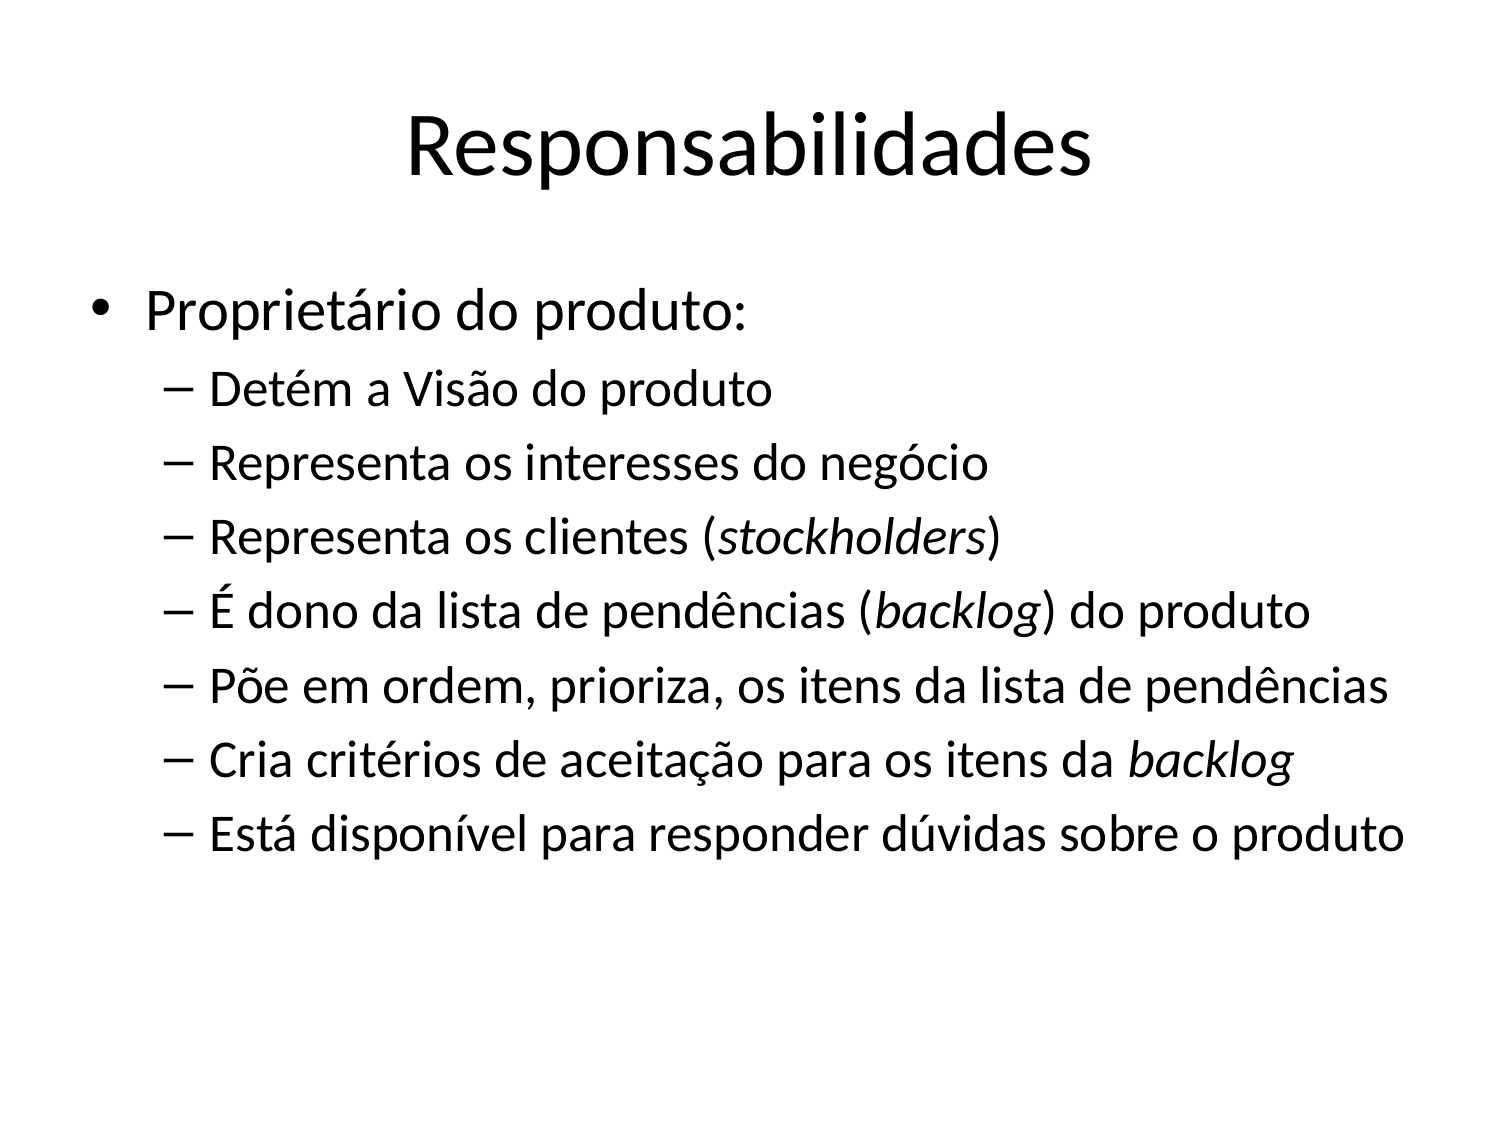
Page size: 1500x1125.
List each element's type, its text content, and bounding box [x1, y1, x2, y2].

title Responsabilidades [75, 45, 1425, 233]
list Proprietário do produto: Detém a Visão do produto Representa os interesses do negócio Representa os clientes (stockholders) É dono da lista de pendências (backlog) do produto Põe em ordem, prioriza, os itens da lista de pendências Cria critérios de aceitação para os itens da backlog Está disponível para responder dúvidas sobre o produto [75, 262, 1425, 1005]
